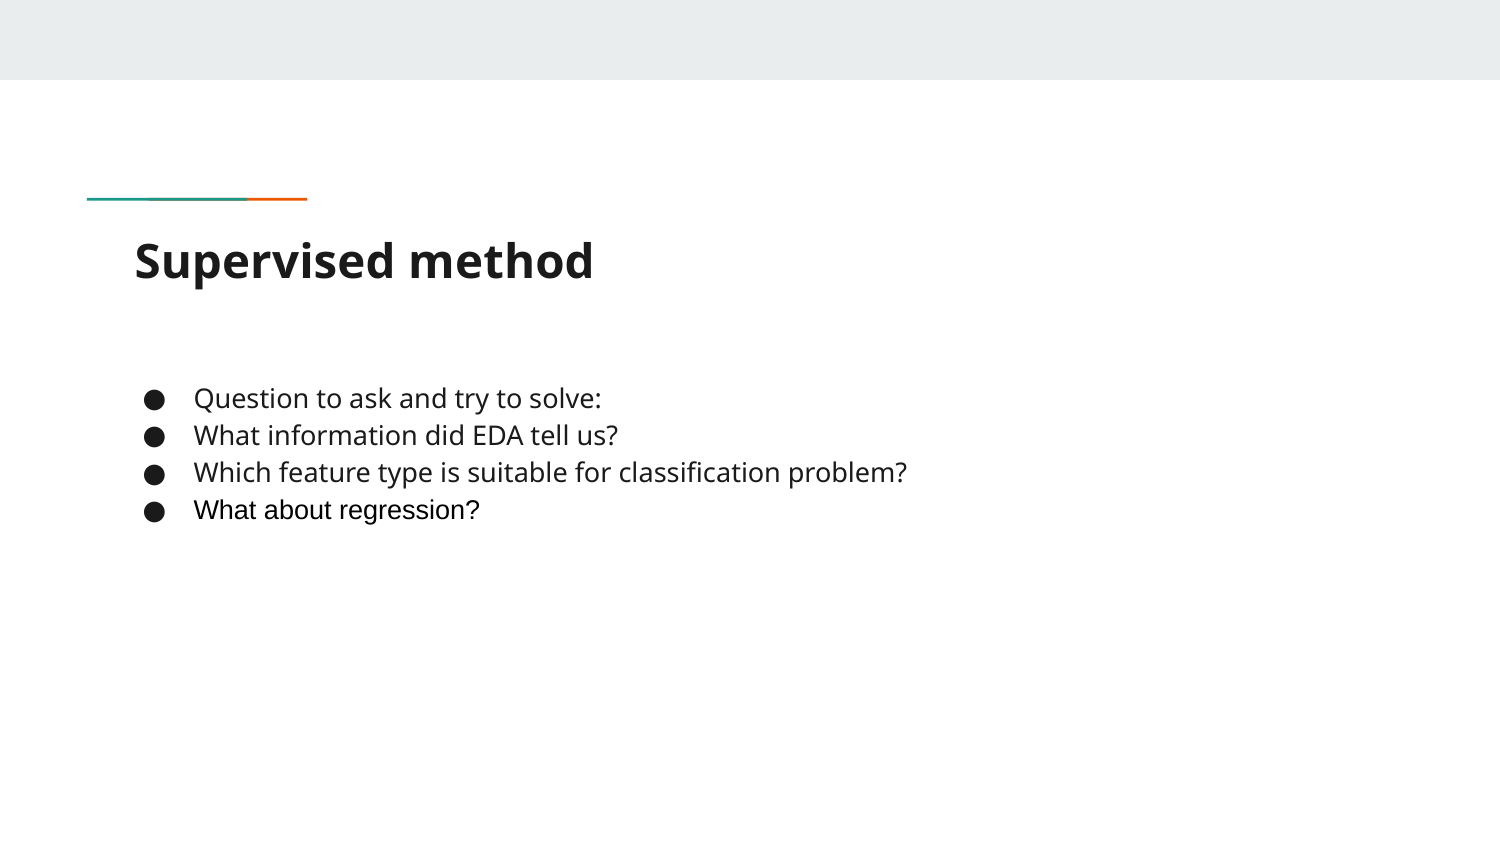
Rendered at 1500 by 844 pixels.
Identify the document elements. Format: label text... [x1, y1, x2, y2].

list Question to ask and try to solve: What information did EDA tell us? Which feature type is suitable for classification problem? What about regression? [103, 304, 1381, 712]
title Supervised method [119, 216, 1381, 304]
